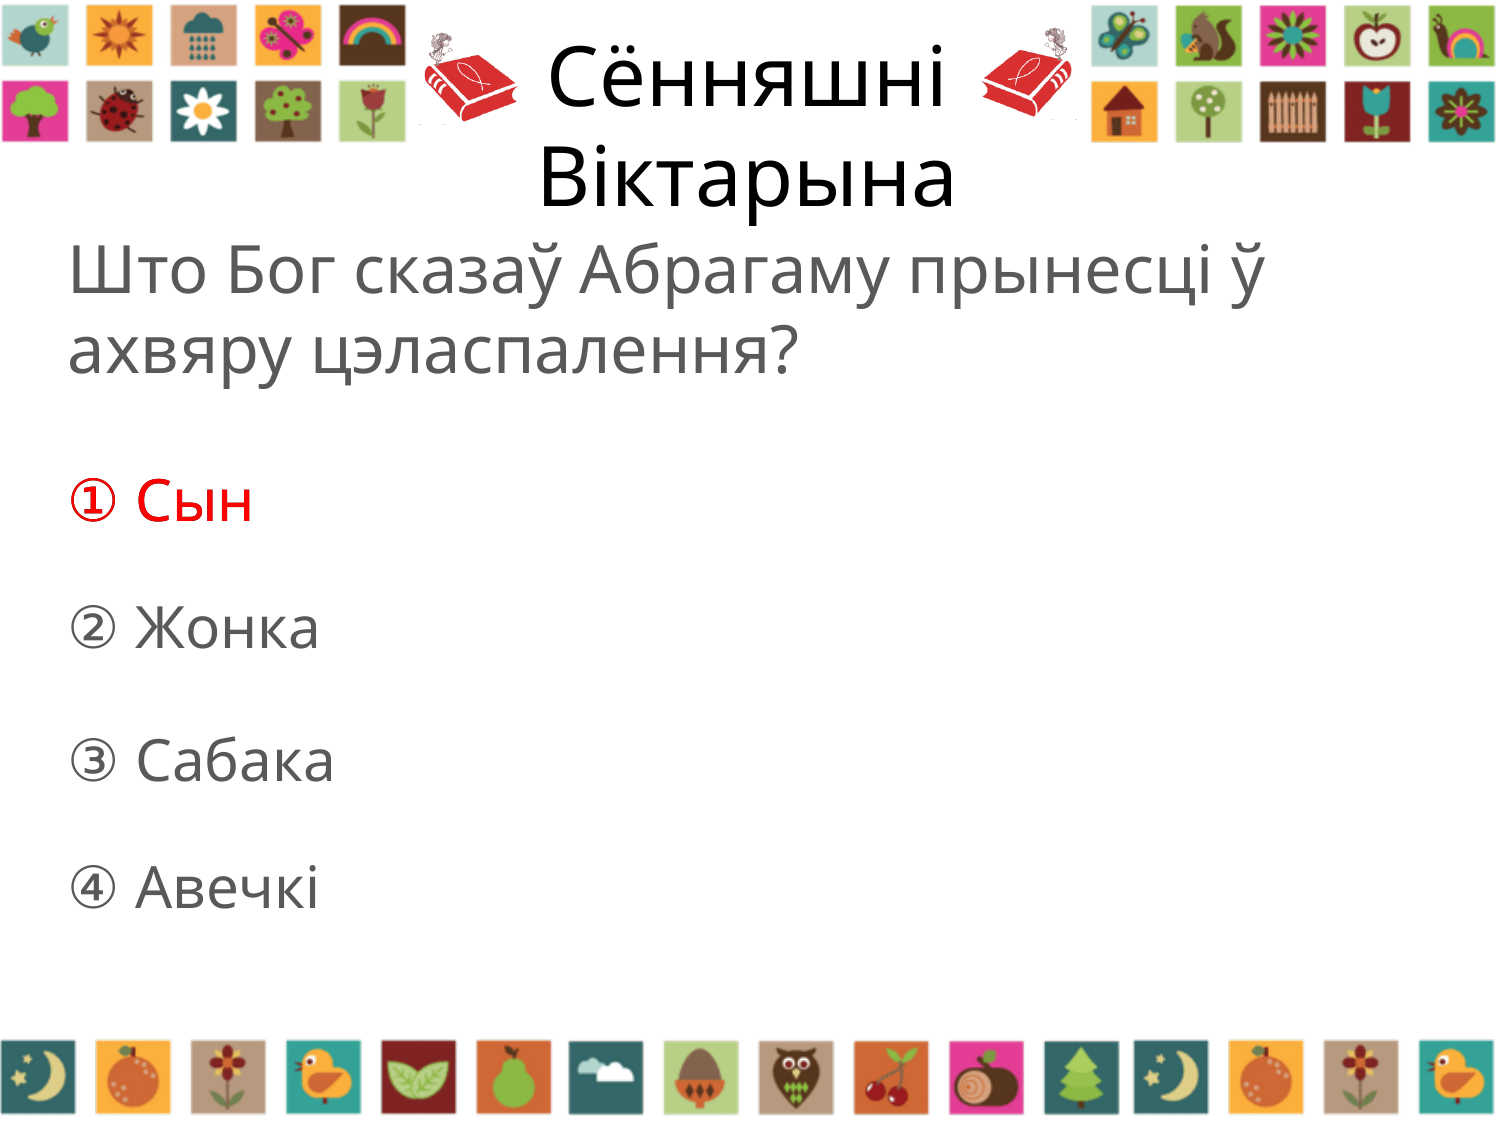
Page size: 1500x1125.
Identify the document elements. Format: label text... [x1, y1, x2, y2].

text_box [0, 1028, 1500, 1118]
text_box ④ Авечкі [53, 842, 1483, 928]
text_box Што Бог сказаў Абрагаму прынесці ў ахвяру цэласпалення? [53, 219, 1436, 395]
text_box ① Сын [53, 456, 1483, 541]
picture [950, 3, 1500, 150]
text_box Сённяшні Віктарына [414, 16, 1080, 219]
text_box ② Жонка [53, 582, 1436, 668]
picture [0, 3, 550, 150]
text_box ③ Сабака [53, 716, 1483, 801]
